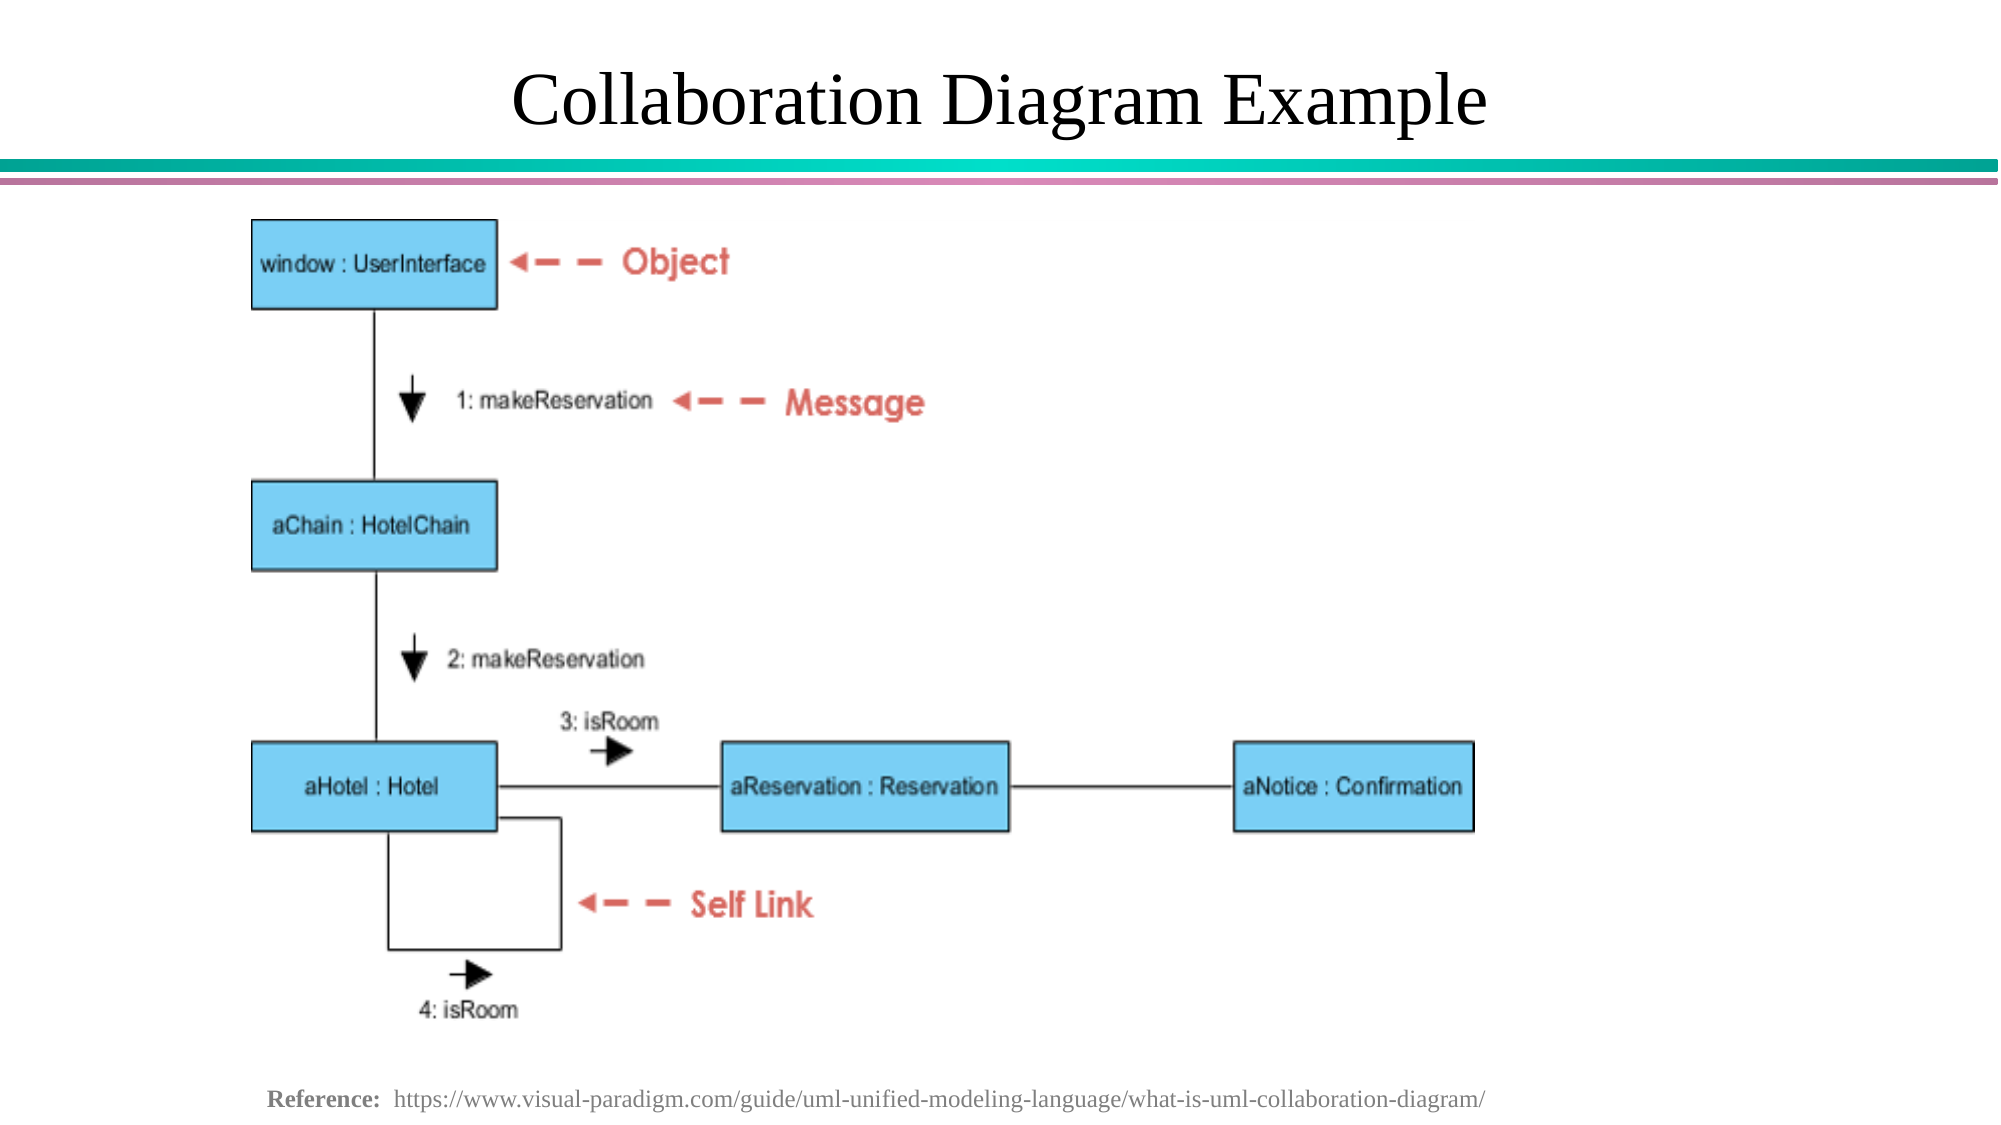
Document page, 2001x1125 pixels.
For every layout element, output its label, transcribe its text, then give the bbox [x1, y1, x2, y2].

title Collaboration Diagram Example [33, 50, 1967, 150]
text_box Reference: https://www.visual-paradigm.com/guide/uml-unified-modeling-language/what-is-uml-collaboration-diagram/ [251, 1074, 1930, 1120]
picture [251, 219, 1476, 1022]
